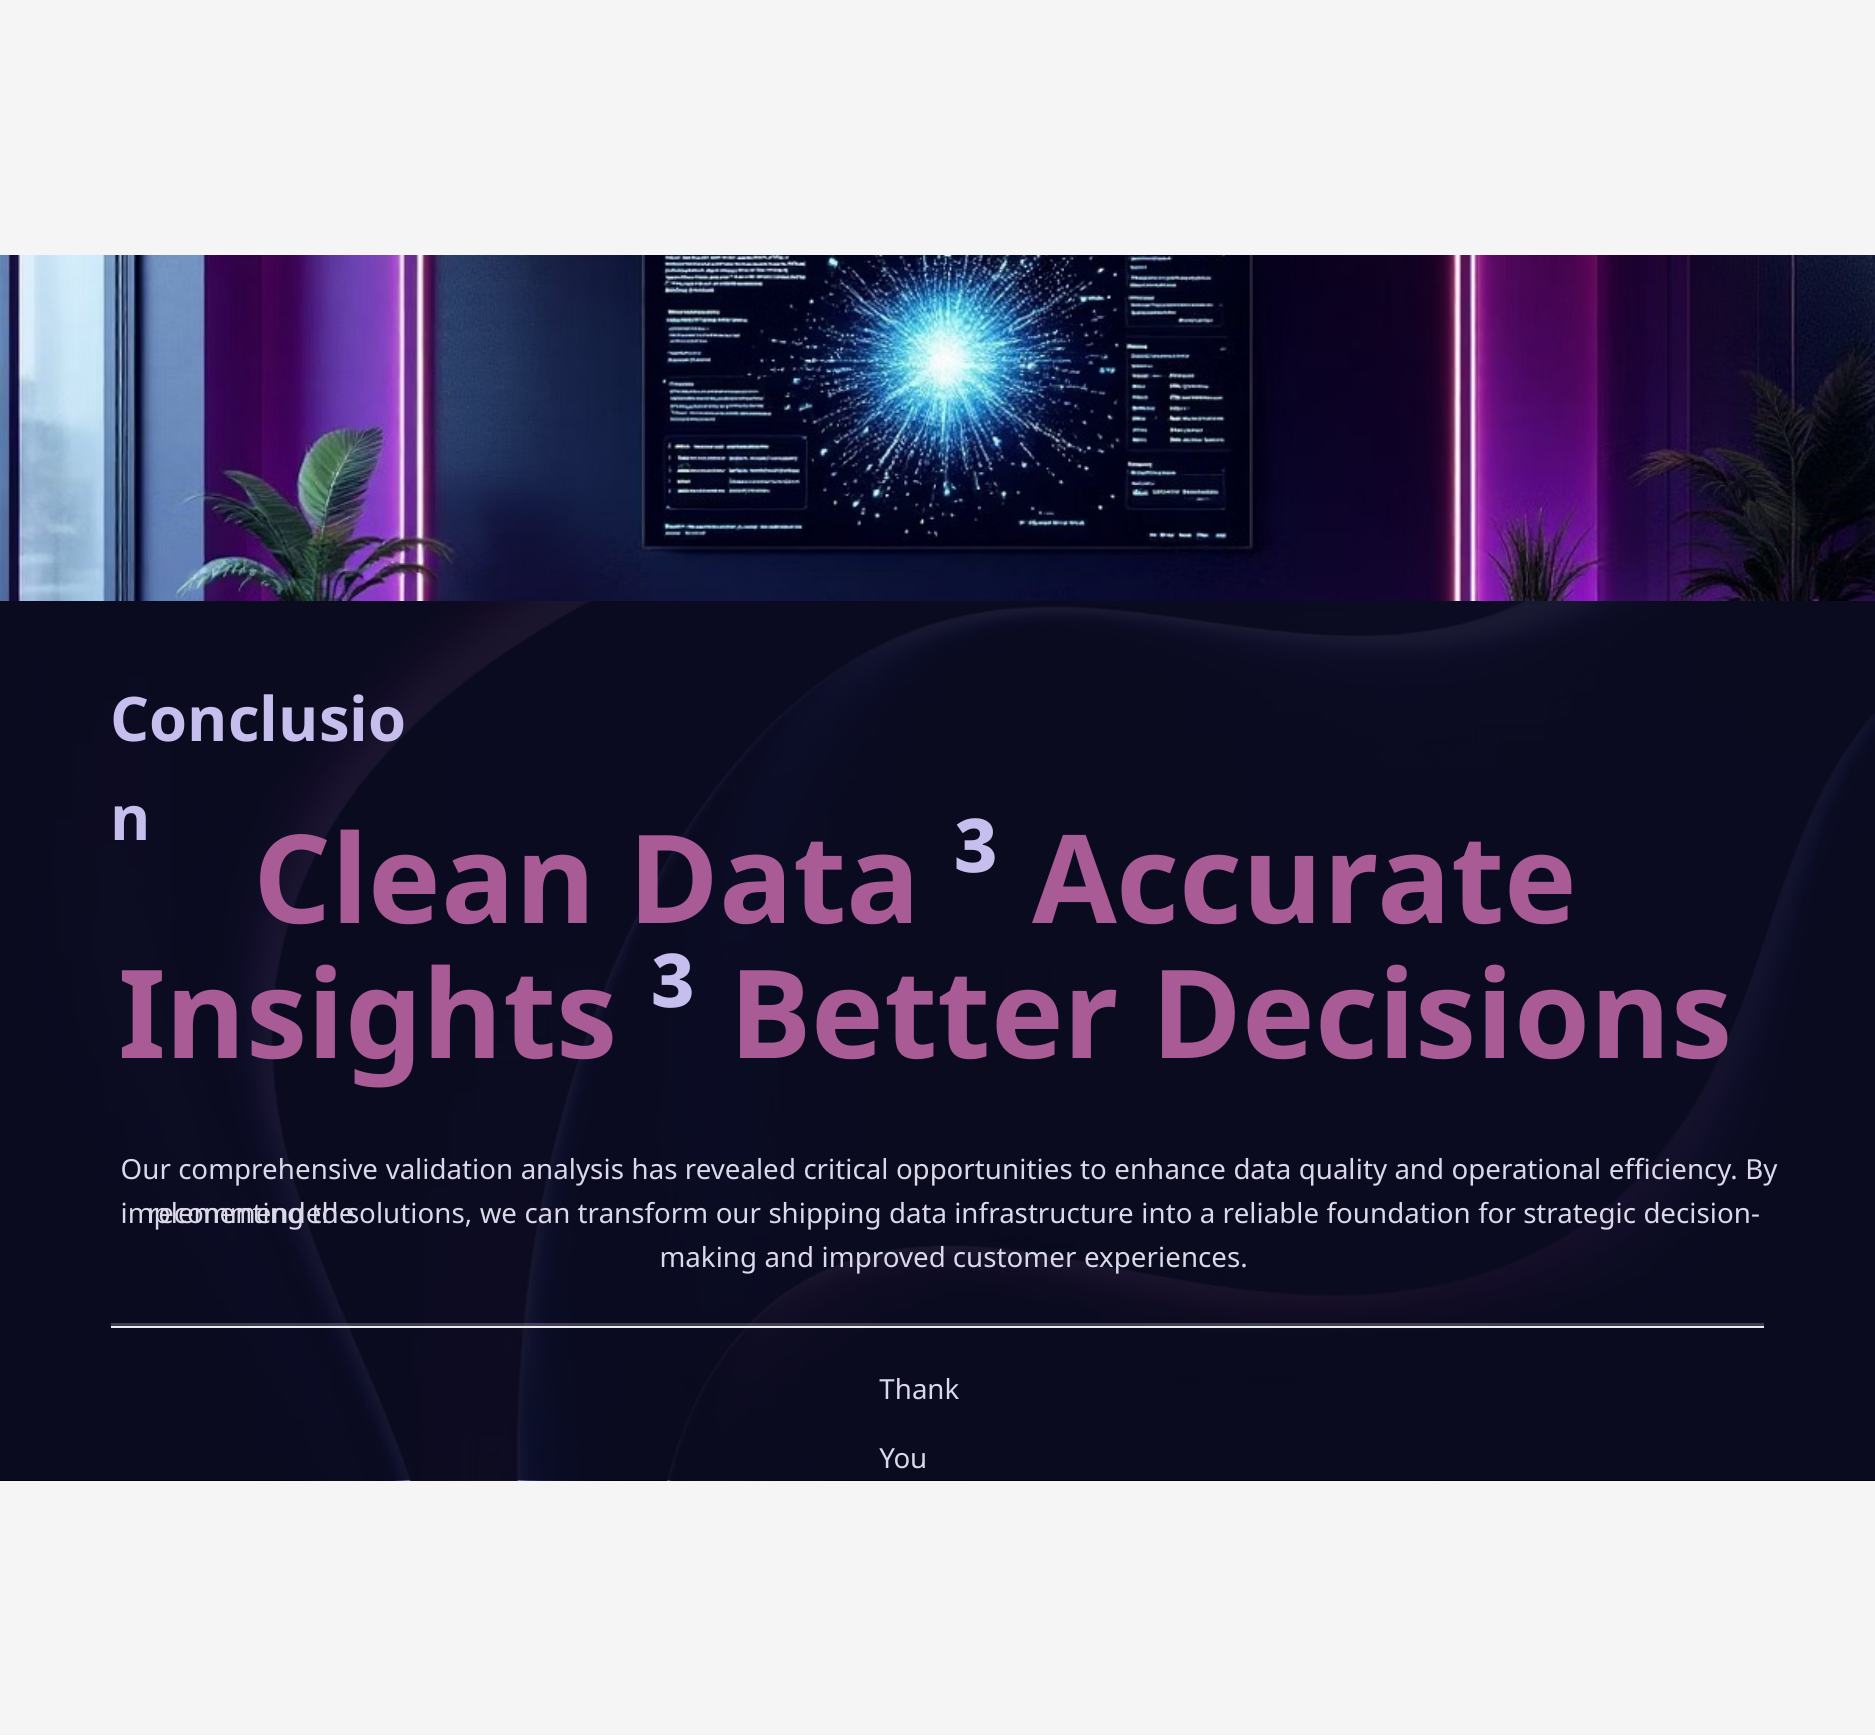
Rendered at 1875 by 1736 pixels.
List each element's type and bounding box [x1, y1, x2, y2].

text_box [100, 1312, 1775, 1339]
text_box [0, 254, 1875, 1481]
